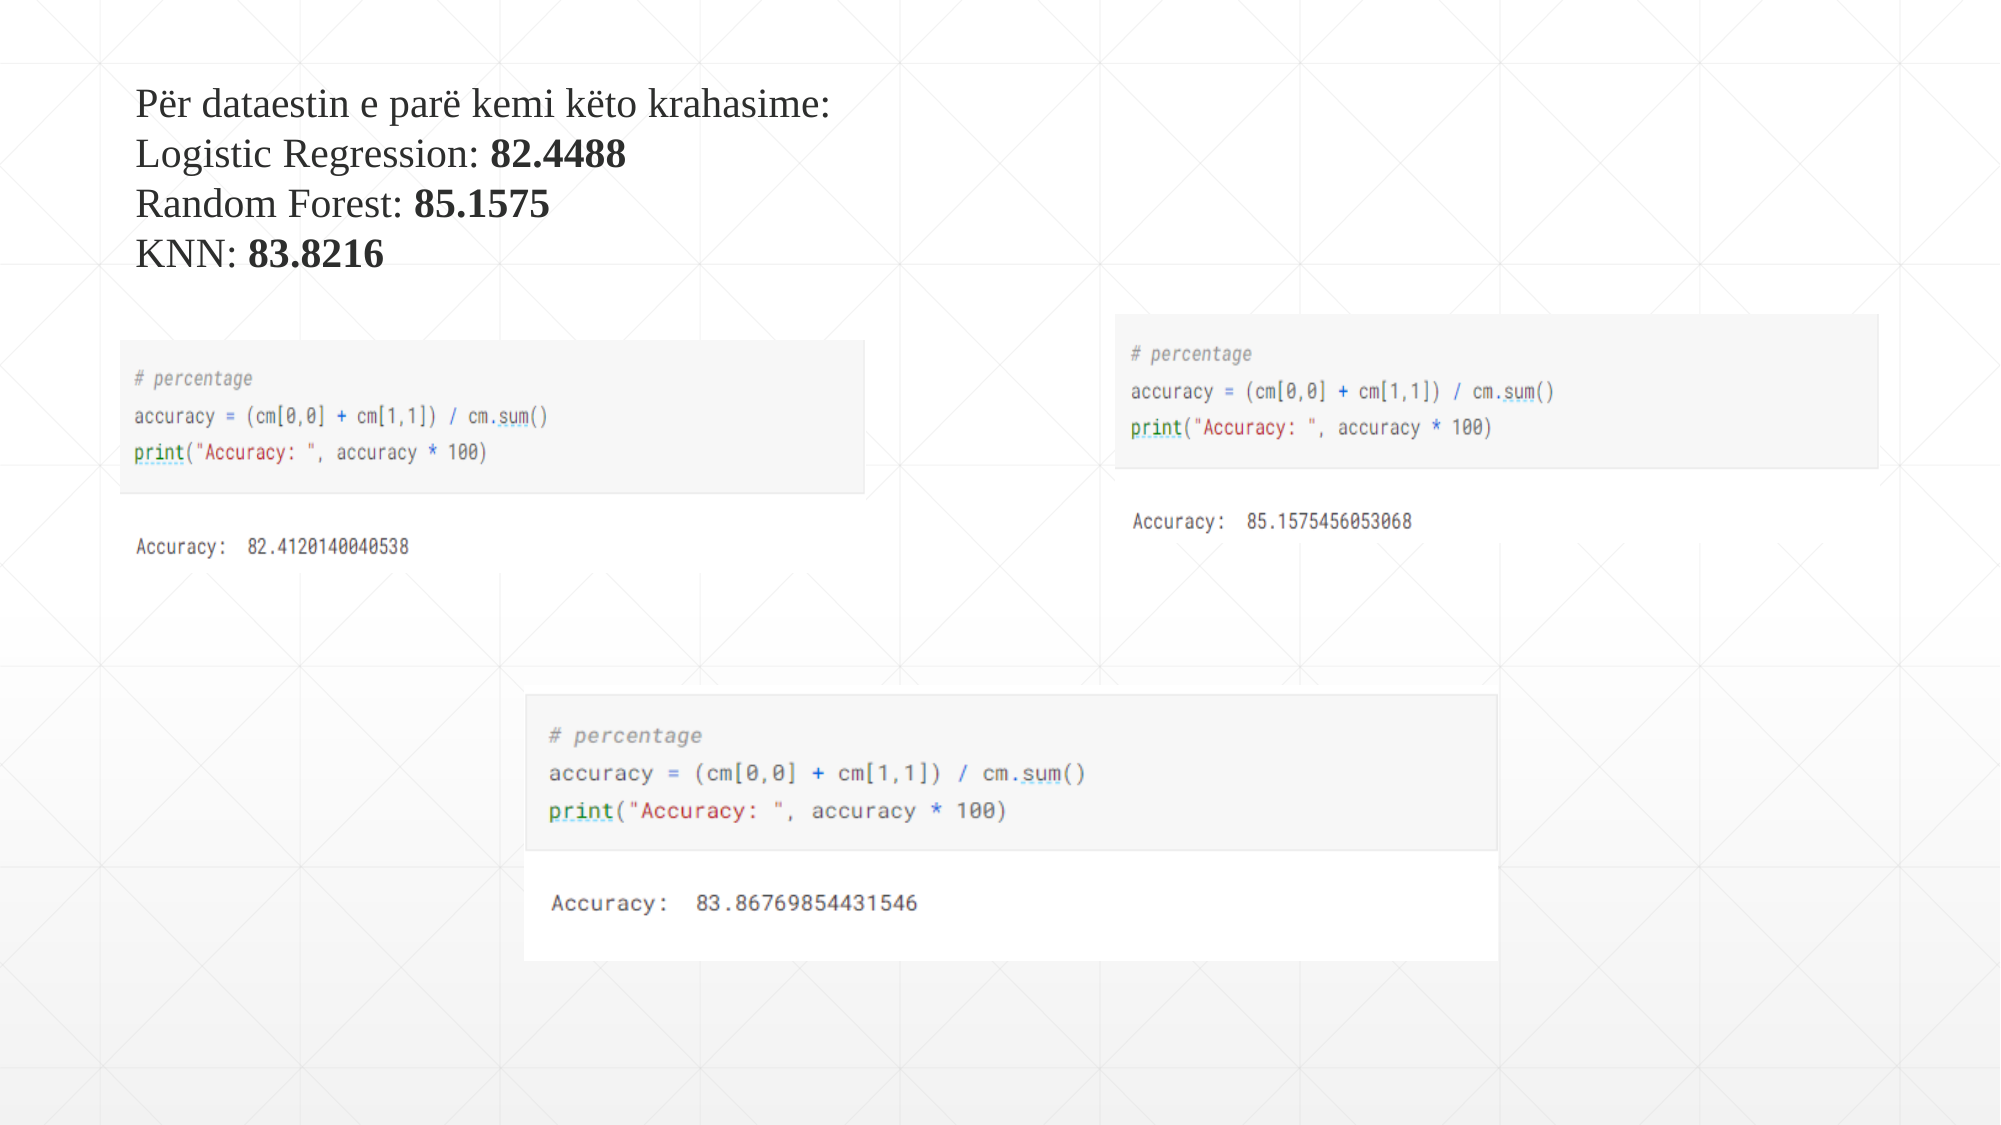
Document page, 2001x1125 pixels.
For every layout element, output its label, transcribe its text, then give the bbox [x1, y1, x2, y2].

picture [524, 685, 1498, 961]
picture [1115, 314, 1880, 543]
text_box Për dataestin e parë kemi këto krahasime: Logistic Regression: 82.4488 Random Forest: 85.1575 KNN: 83.8216 [120, 68, 1123, 284]
picture [120, 340, 866, 573]
